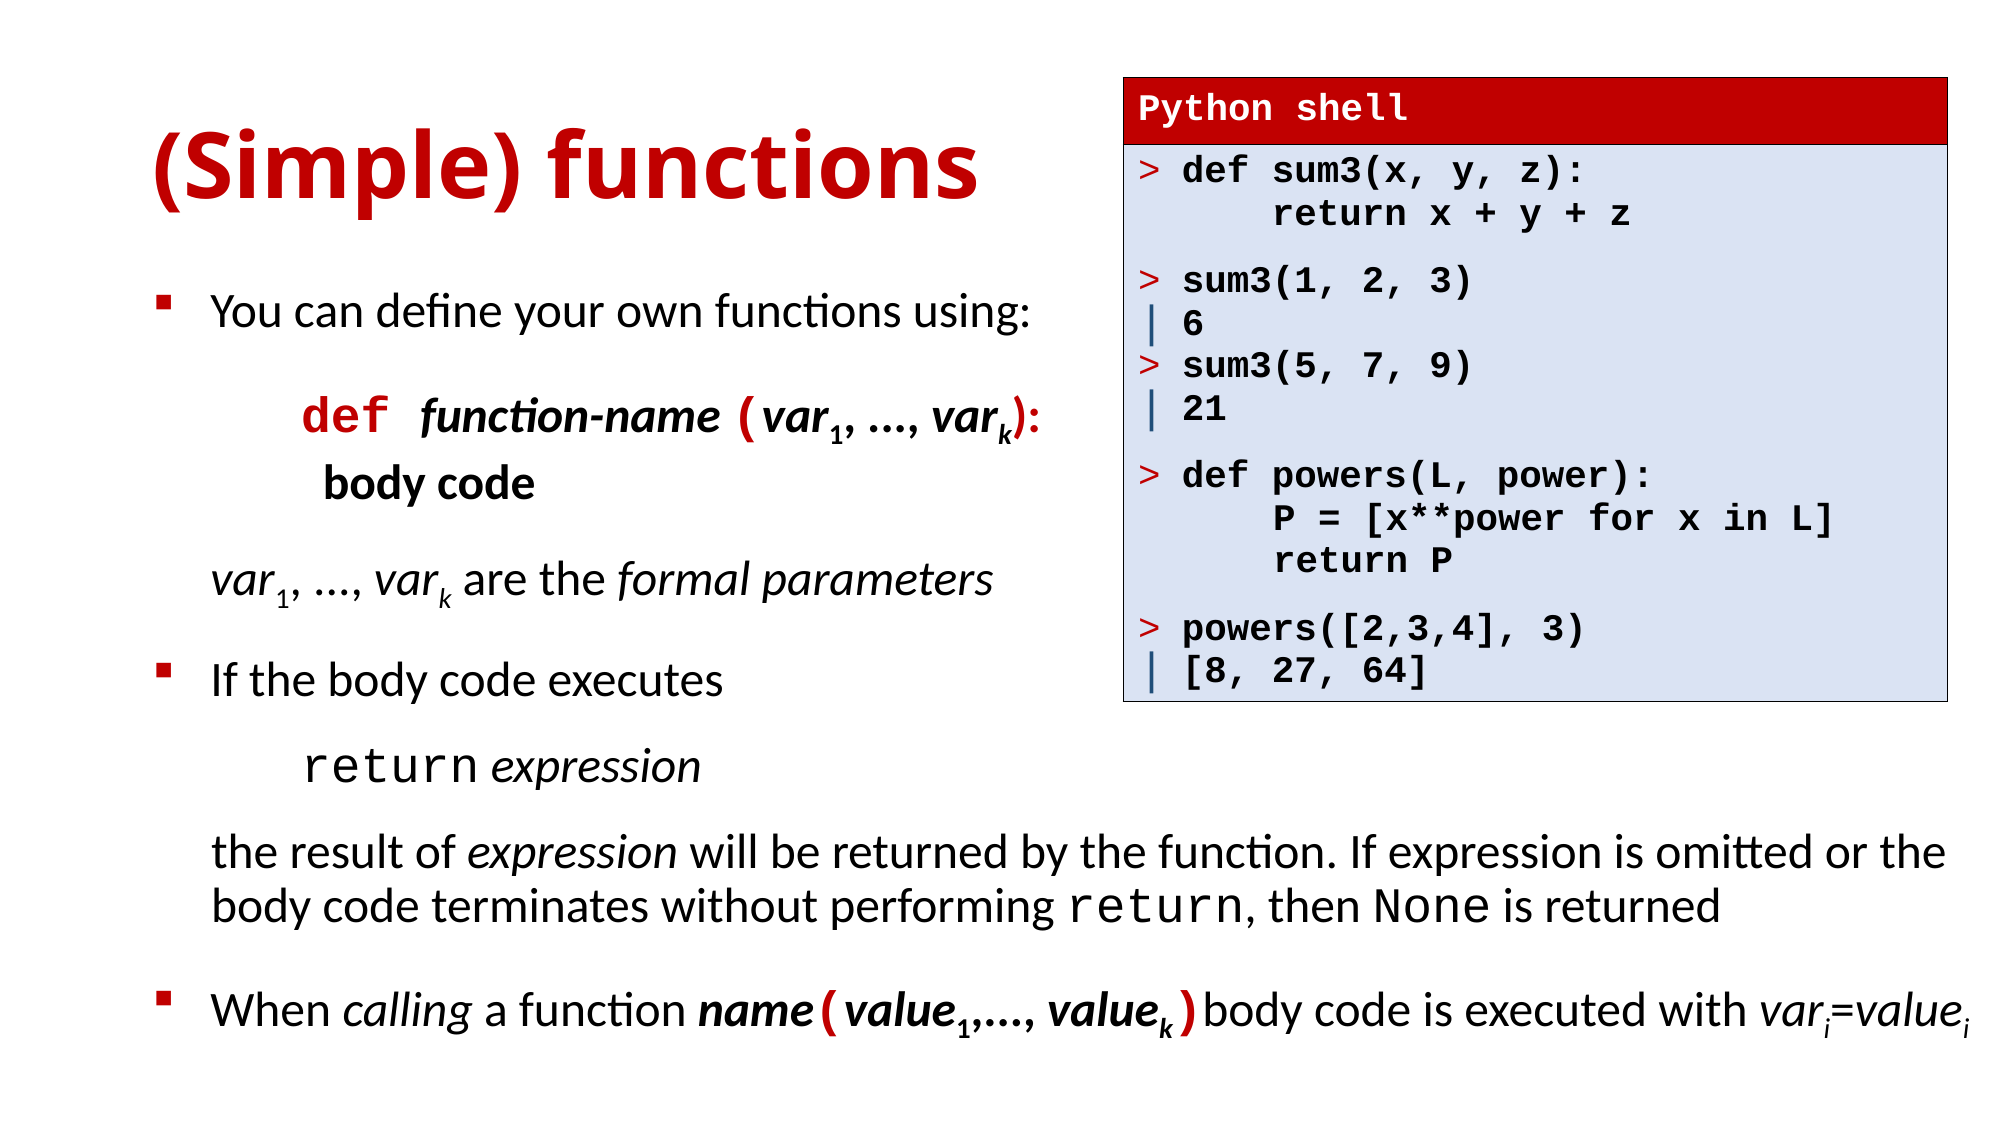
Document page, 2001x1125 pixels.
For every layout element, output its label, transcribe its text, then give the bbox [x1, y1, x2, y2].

list You can define your own functions using: def function-name (var1, ..., vark): body code var1, ..., vark are the formal parameters If the body code executes return expression the result of expression will be returned by the function. If expression is omitted or the body code terminates without performing return, then None is returned When calling a function name(value1,..., valuek)body code is executed with vari=valuei [137, 277, 2000, 1104]
table_header Python shell [1124, 78, 1947, 144]
title (Simple) functions [137, 59, 1863, 277]
table_cell def sum3(x, y, z): return x + y + z sum3(1, 2, 3) 6 sum3(5, 7, 9) 21 def powers(L, power): P = [x**power for x in L] return P powers([2,3,4], 3) [8, 27, 64] [1124, 145, 1947, 701]
